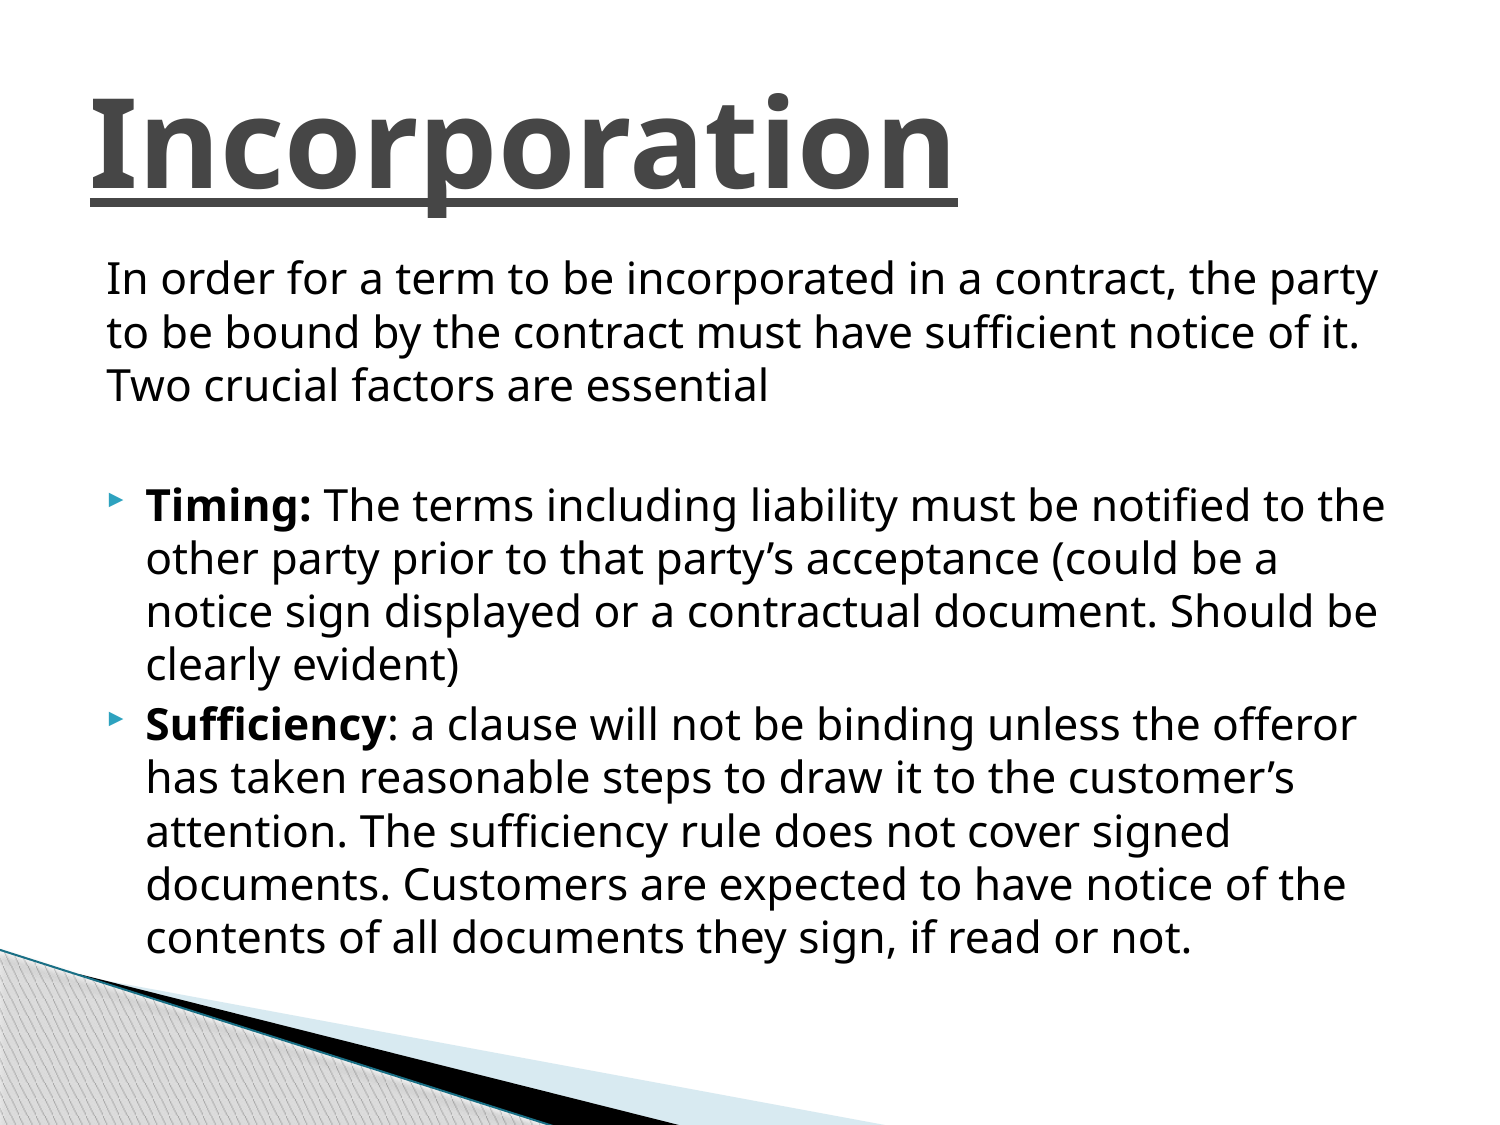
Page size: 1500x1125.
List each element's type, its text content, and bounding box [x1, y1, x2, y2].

title Incorporation [75, 45, 1425, 233]
list In order for a term to be incorporated in a contract, the party to be bound by the contract must have sufficient notice of it. Two crucial factors are essential Timing: The terms including liability must be notified to the other party prior to that party’s acceptance (could be a notice sign displayed or a contractual document. Should be clearly evident) Sufficiency: a clause will not be binding unless the offeror has taken reasonable steps to draw it to the customer’s attention. The sufficiency rule does not cover signed documents. Customers are expected to have notice of the contents of all documents they sign, if read or not. [75, 243, 1425, 986]
